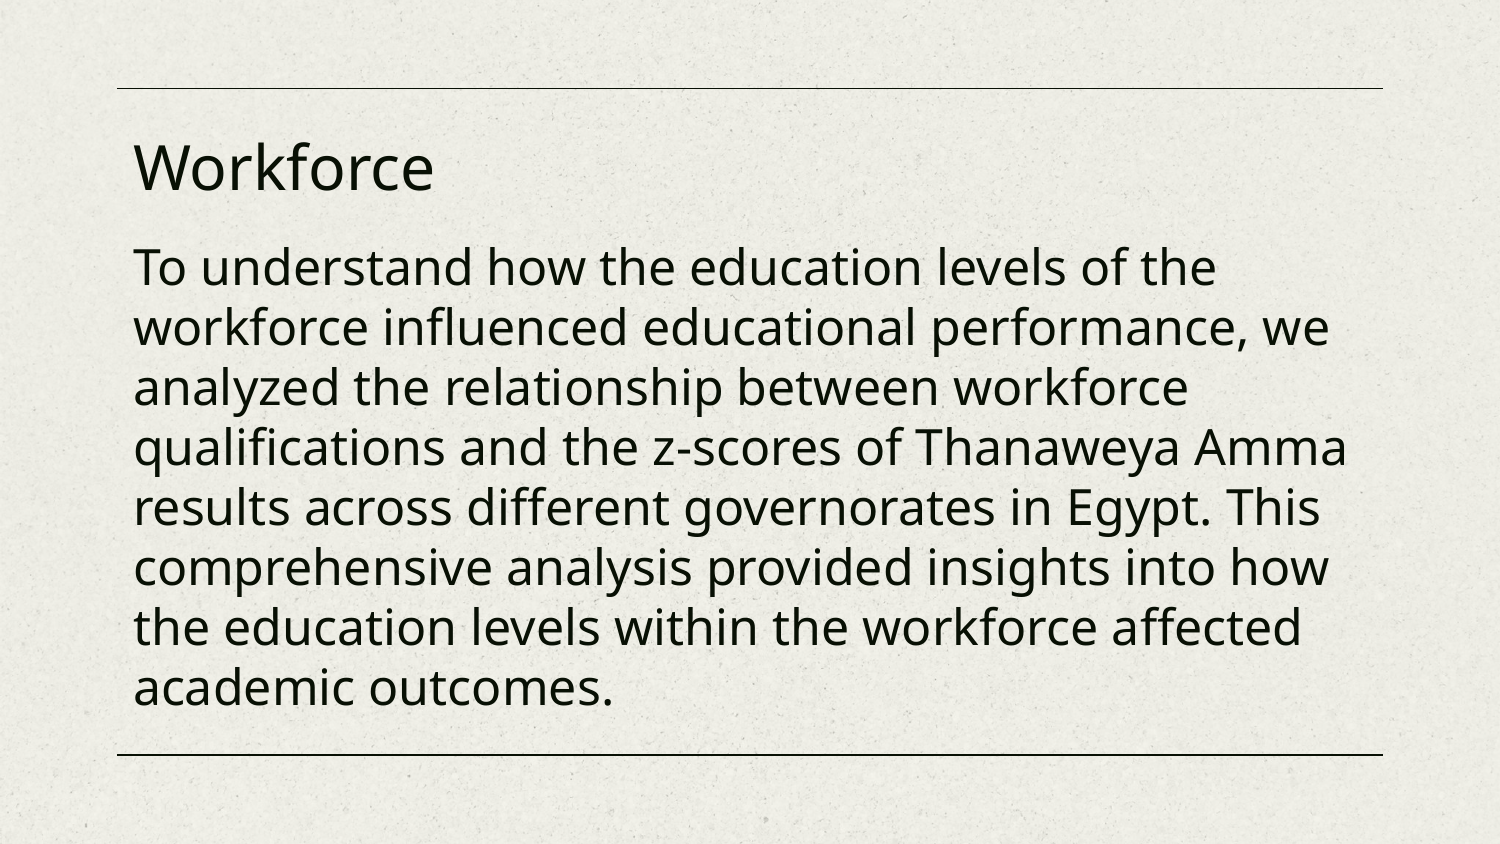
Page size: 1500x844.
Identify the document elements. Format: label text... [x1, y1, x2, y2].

subtitle To understand how the education levels of the workforce influenced educational performance, we analyzed the relationship between workforce qualifications and the z-scores of Thanaweya Amma results across different governorates in Egypt. This comprehensive analysis provided insights into how the education levels within the workforce affected academic outcomes. [118, 209, 1383, 731]
title Workforce [118, 113, 662, 209]
